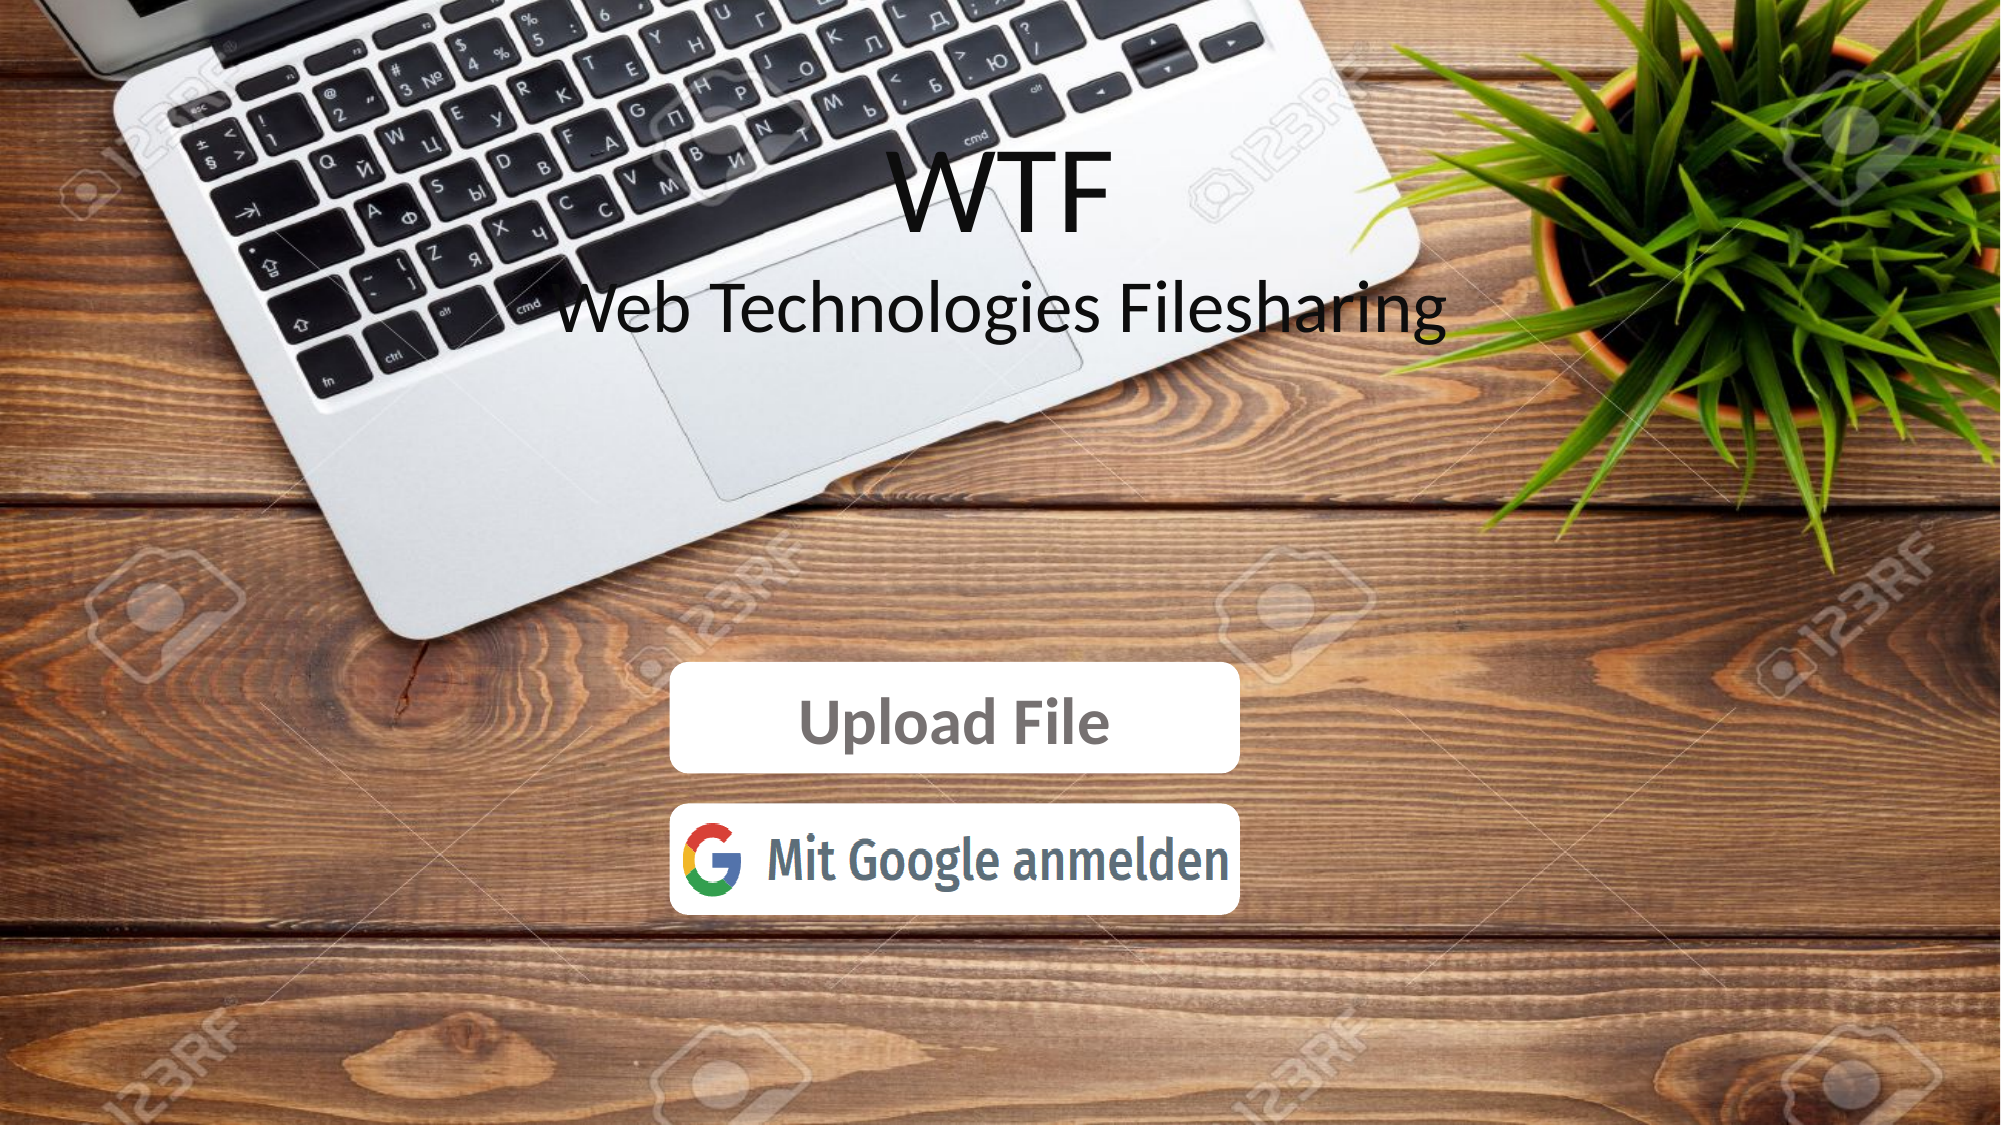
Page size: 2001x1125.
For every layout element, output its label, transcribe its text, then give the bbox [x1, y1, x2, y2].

text_box Upload File [668, 660, 1241, 775]
picture [0, 0, 2001, 1125]
text_box [668, 802, 1241, 916]
text_box WTF Web Technologies Filesharing [415, 100, 1585, 356]
